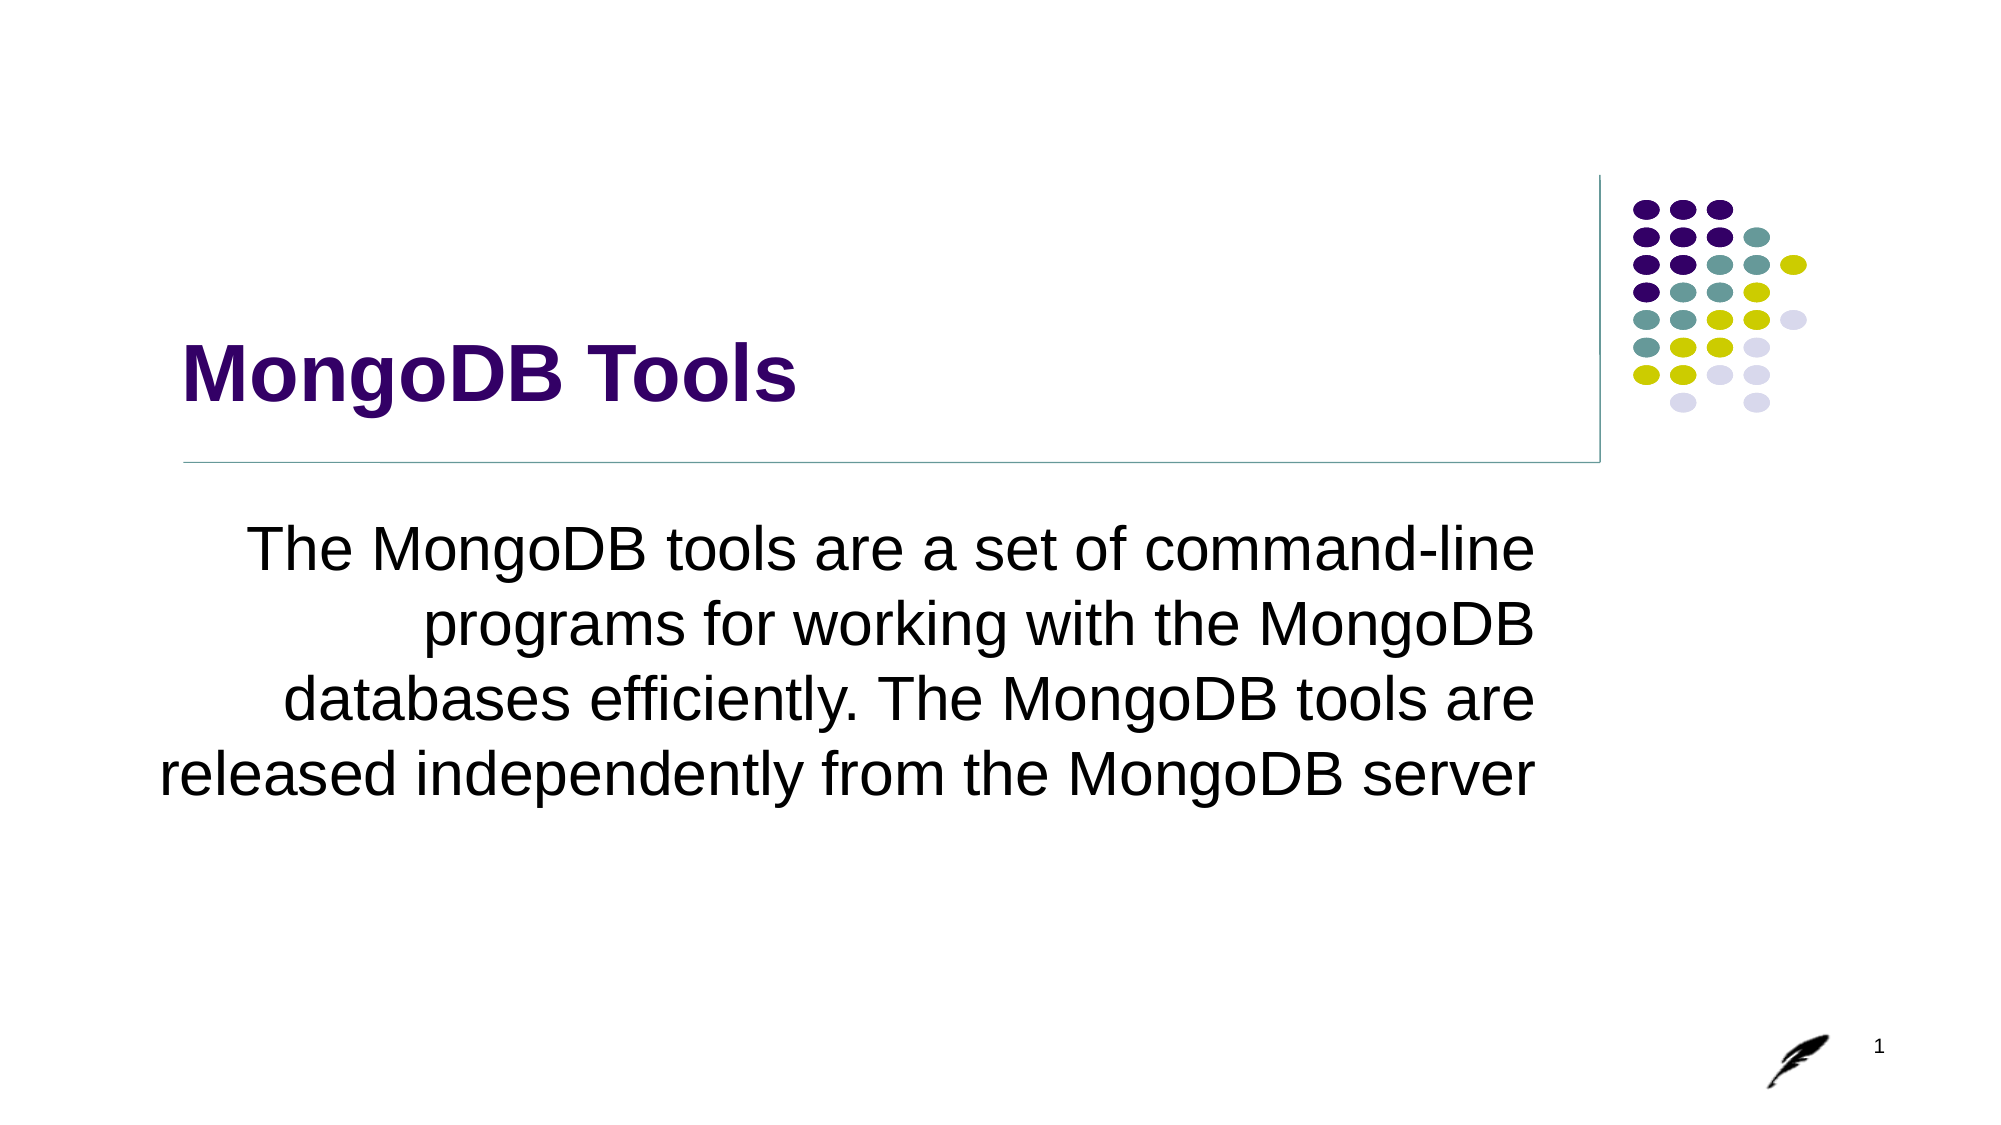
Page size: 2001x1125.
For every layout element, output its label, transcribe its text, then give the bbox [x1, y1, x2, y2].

title MongoDB Tools [166, 75, 1565, 425]
subtitle The MongoDB tools are a set of command-line programs for working with the MongoDB databases efficiently. The MongoDB tools are released independently from the MongoDB server [115, 500, 1553, 888]
slide_number 1 [1433, 1025, 1900, 1100]
